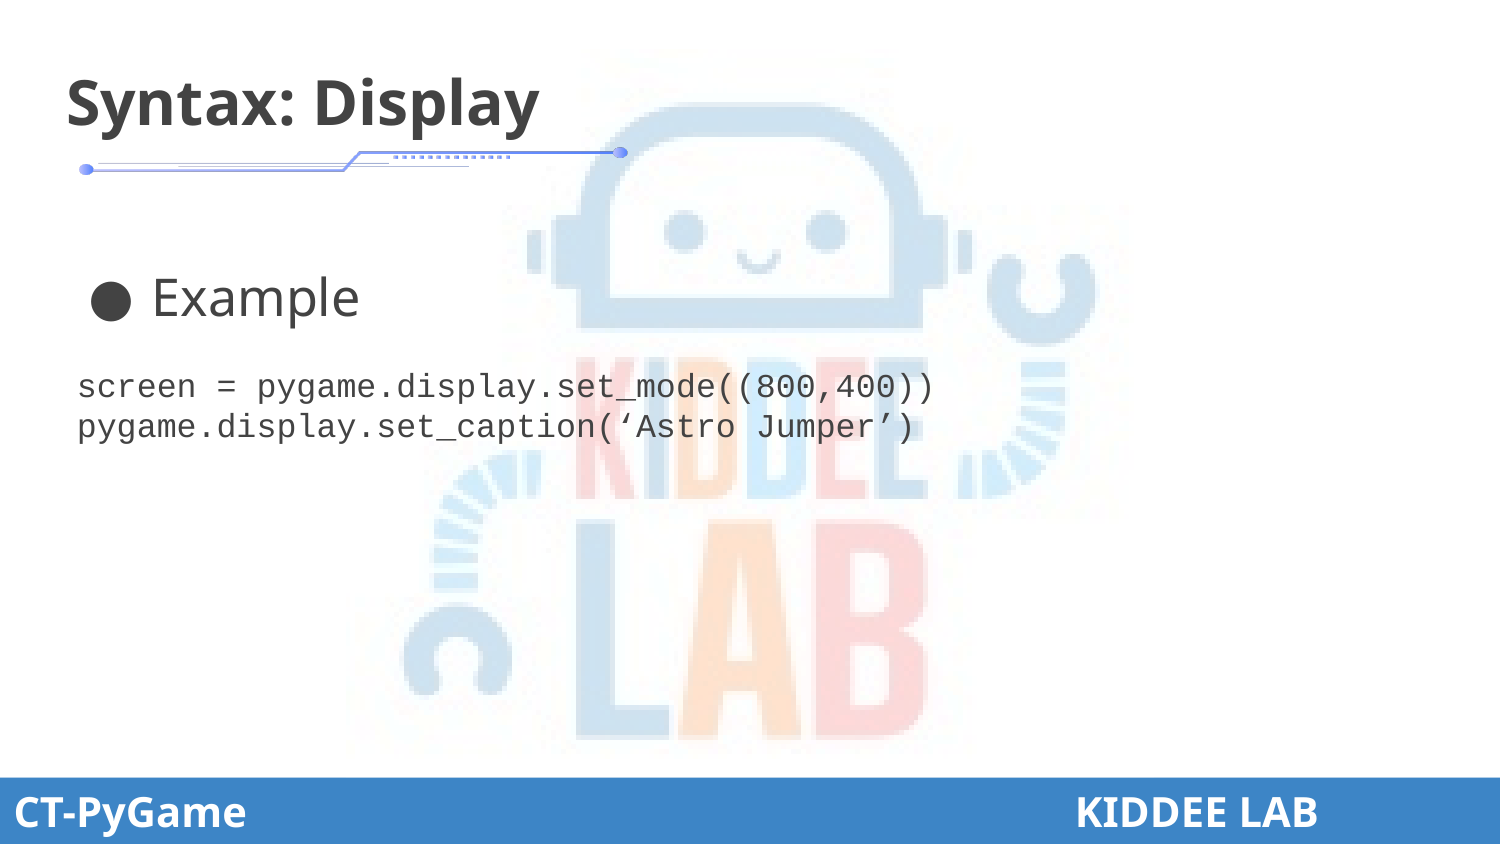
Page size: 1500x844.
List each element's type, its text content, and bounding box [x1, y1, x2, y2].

title Example [61, 217, 1460, 312]
title screen = pygame.display.set_mode((800,400)) pygame.display.set_caption(‘Astro Jumper’) [61, 348, 1460, 722]
picture [22, 139, 685, 184]
title Syntax: Display [51, 48, 1449, 142]
